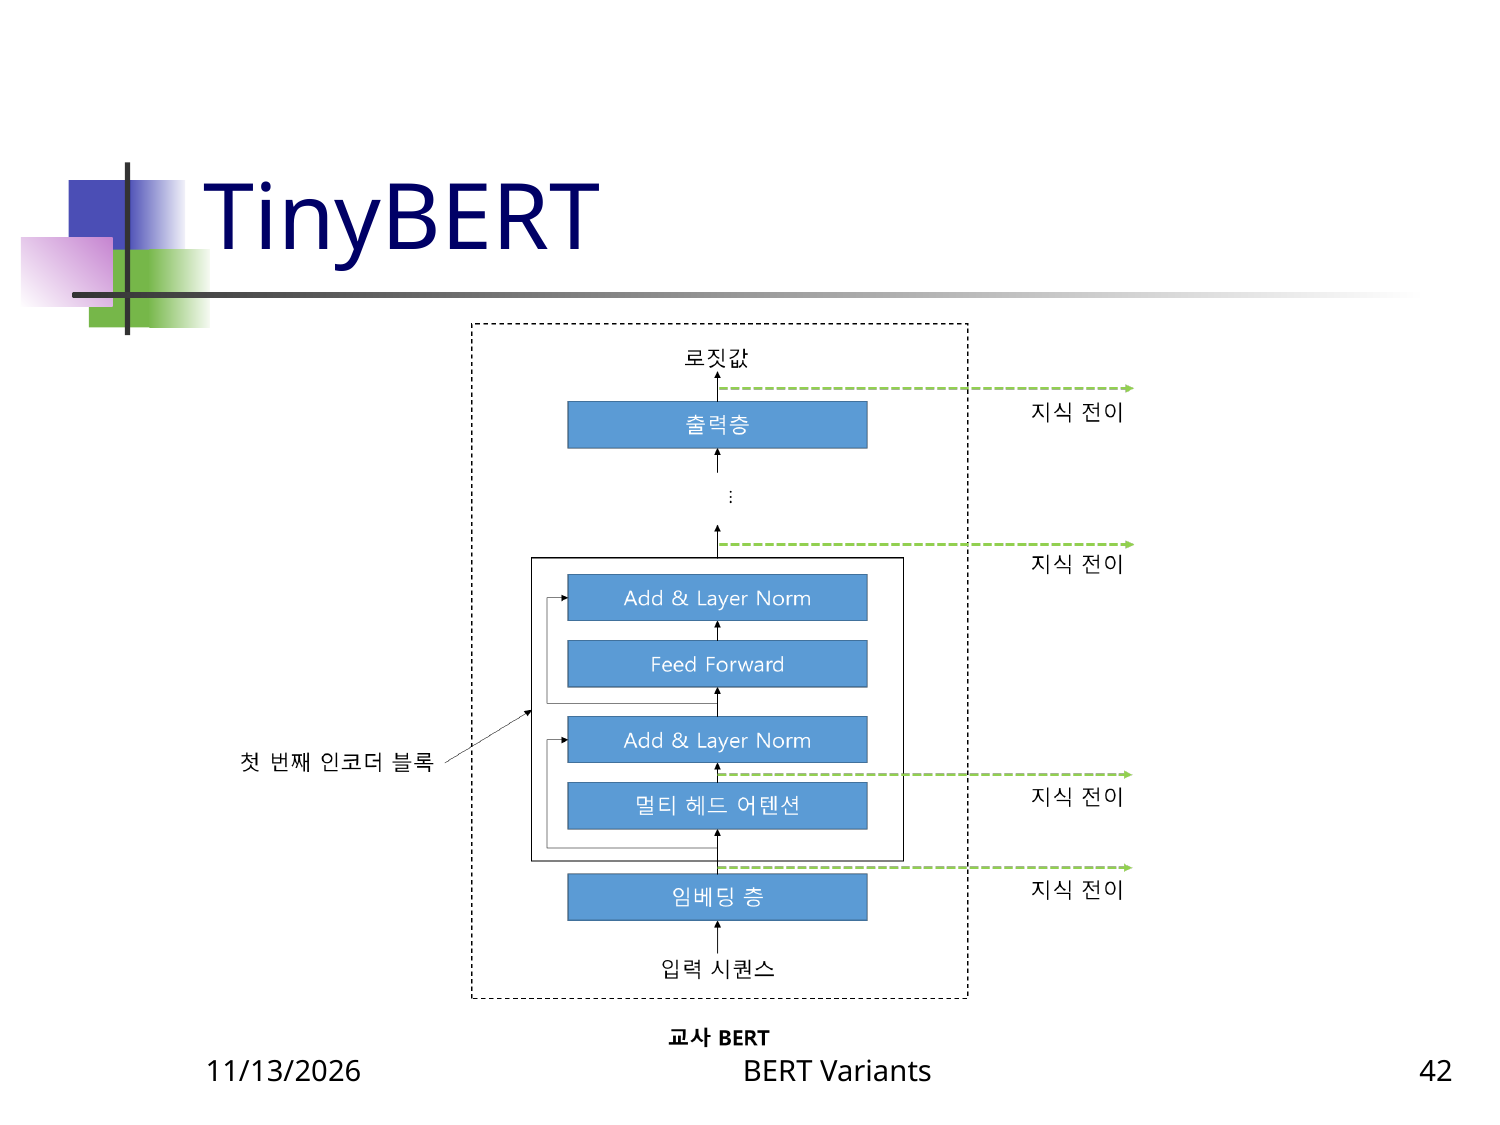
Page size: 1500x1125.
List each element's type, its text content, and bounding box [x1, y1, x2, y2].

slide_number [190, 1024, 504, 1100]
slide_number 42 [1155, 1024, 1468, 1100]
picture [224, 323, 1143, 1062]
footer BERT Variants [600, 1069, 1075, 1100]
title TinyBERT [188, 35, 1468, 275]
